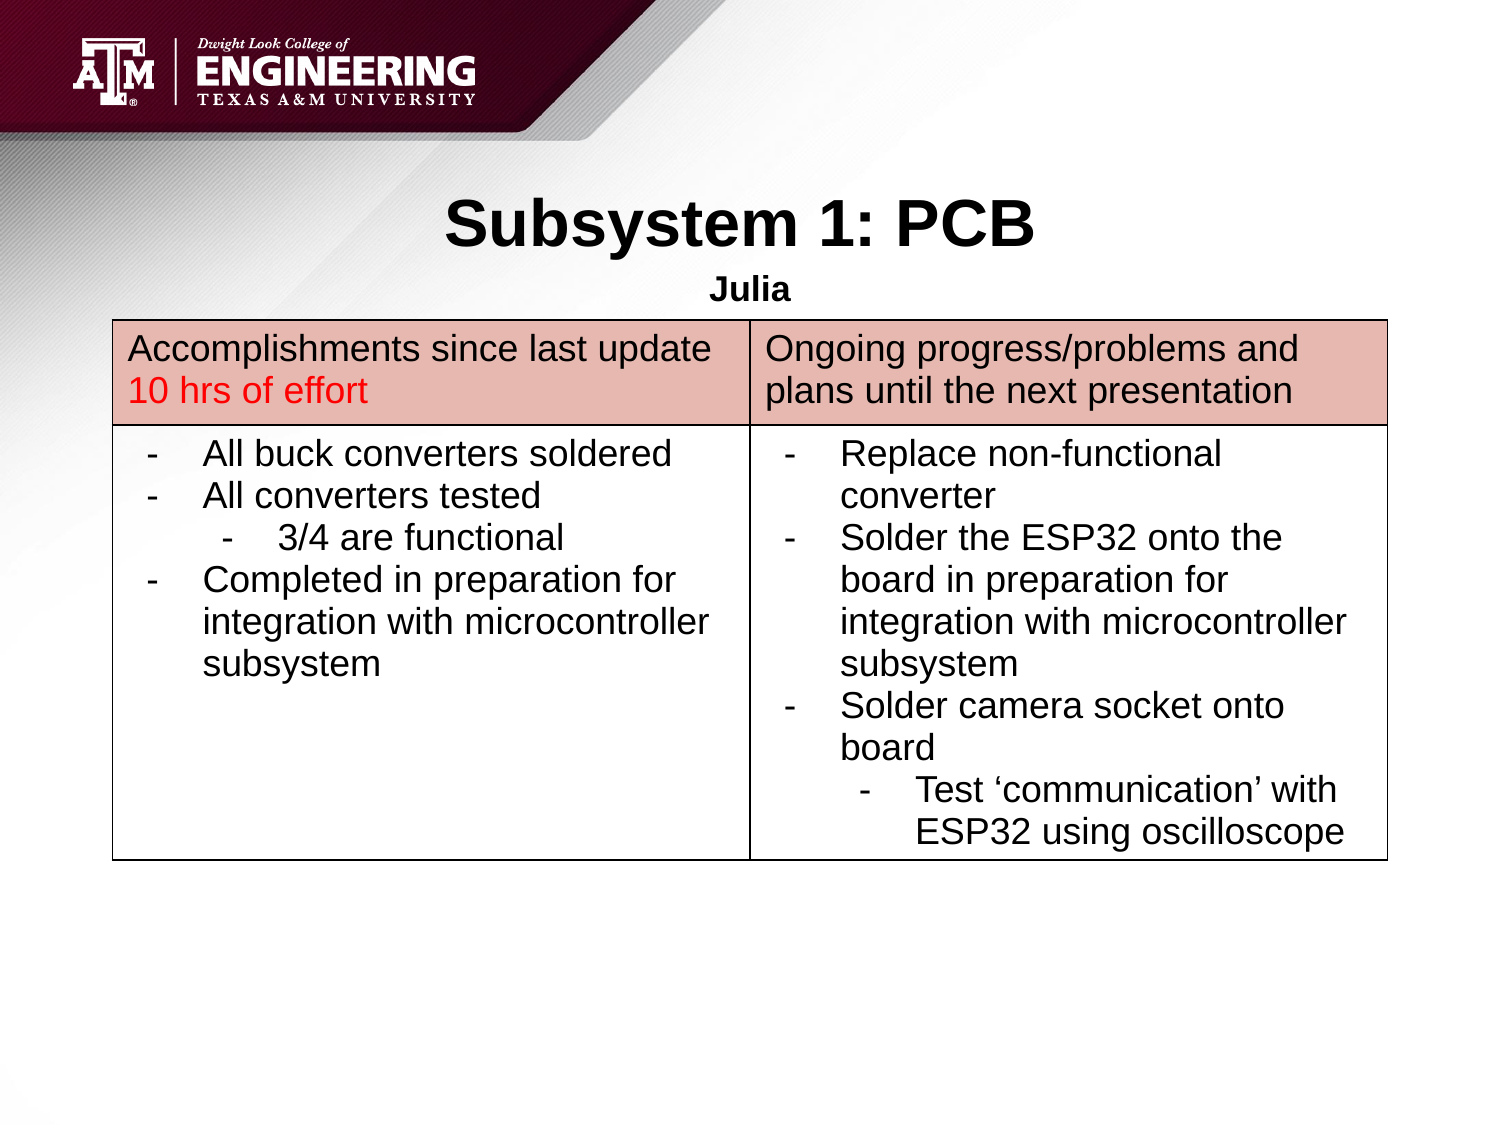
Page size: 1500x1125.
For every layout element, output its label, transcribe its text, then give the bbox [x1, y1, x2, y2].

table_cell All buck converters soldered All converters tested 3/4 are functional Completed in preparation for integration with microcontroller subsystem [113, 426, 749, 859]
picture [0, 0, 1500, 1125]
table_header Accomplishments since last update 10 hrs of effort [113, 321, 749, 424]
table_cell Replace non-functional converter Solder the ESP32 onto the board in preparation for integration with microcontroller subsystem Solder camera socket onto board Test ‘communication’ with ESP32 using oscilloscope [751, 426, 1387, 859]
table_header Ongoing progress/problems and plans until the next presentation [751, 321, 1387, 424]
title Subsystem 1: PCB Julia [75, 172, 1425, 304]
